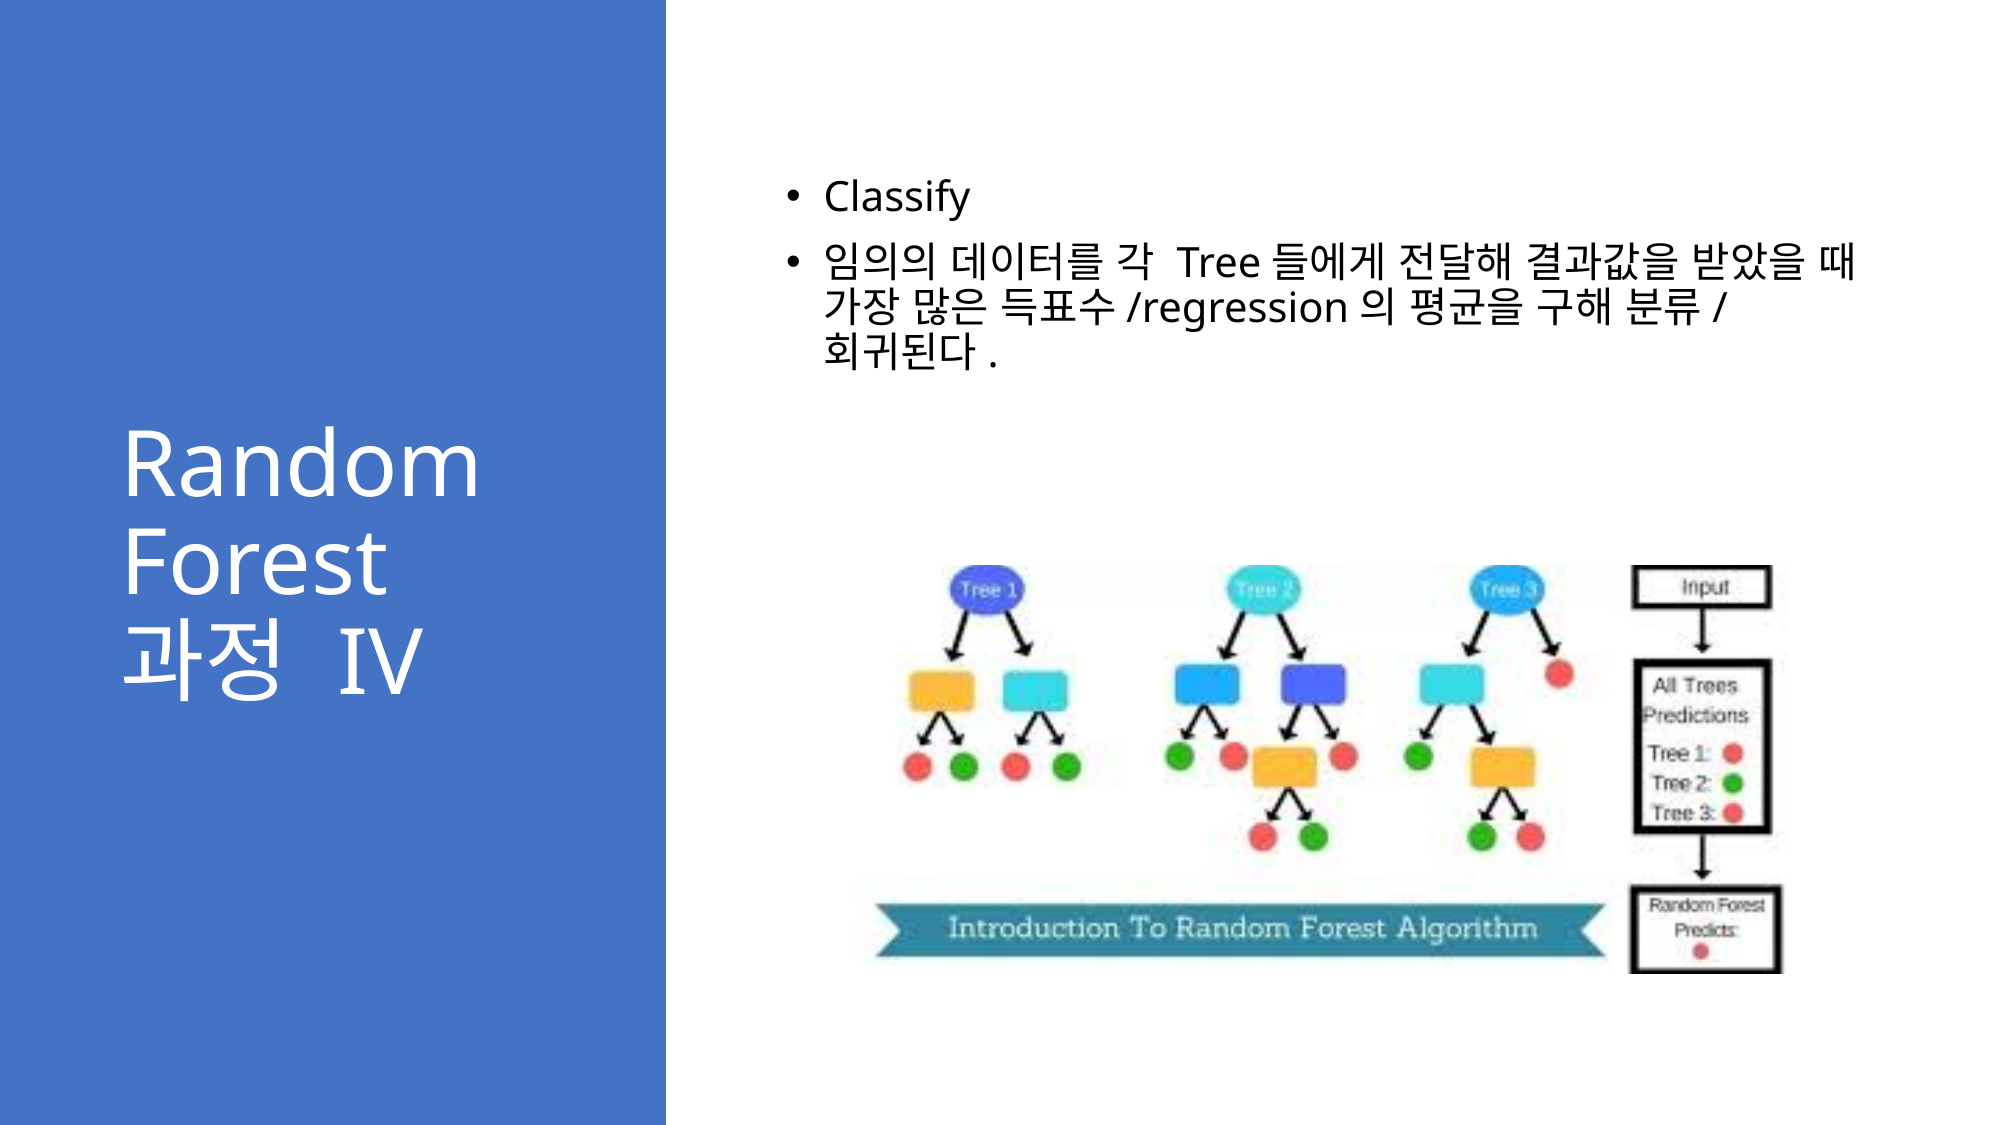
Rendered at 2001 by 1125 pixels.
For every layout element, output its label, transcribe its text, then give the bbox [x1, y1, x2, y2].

title Random Forest 과정 IV [105, 104, 614, 1026]
picture [854, 565, 1804, 974]
text_box [0, 0, 667, 1125]
list Classify 임의의 데이터를 각 Tree들에게 전달해 결과값을 받았을 때 가장 많은 득표수/regression의 평균을 구해 분류/회귀된다. [770, 104, 1895, 513]
